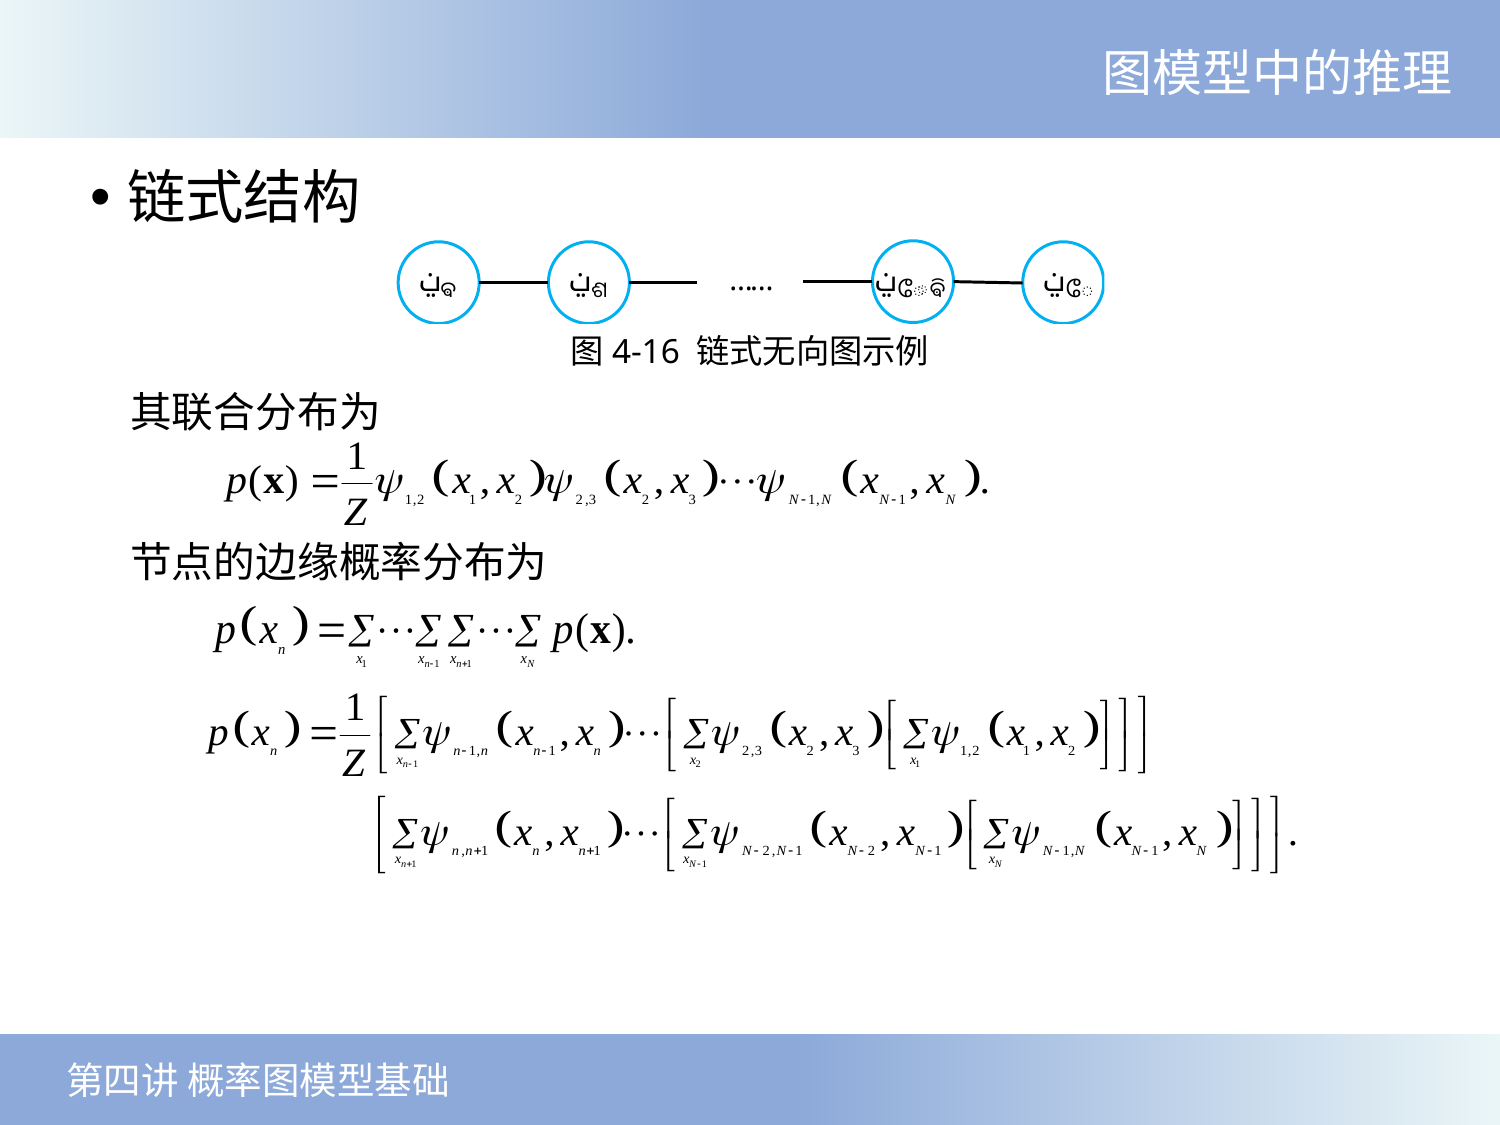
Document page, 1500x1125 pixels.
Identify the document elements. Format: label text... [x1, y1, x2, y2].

picture [395, 238, 1105, 324]
picture [551, 244, 627, 321]
picture [875, 243, 951, 320]
text_box 图4‑16 链式无向图示例 [556, 324, 944, 378]
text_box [199, 685, 1301, 879]
text_box 图模型中的推理 [1084, 18, 1471, 125]
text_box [206, 602, 638, 674]
list 链式结构 [75, 160, 1294, 256]
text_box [217, 433, 992, 531]
picture [1025, 244, 1101, 321]
picture [400, 244, 477, 321]
text_box 第四讲 概率图模型基础 [0, 1034, 1500, 1125]
picture [1077, 294, 1105, 324]
text_box [0, 1, 1500, 138]
